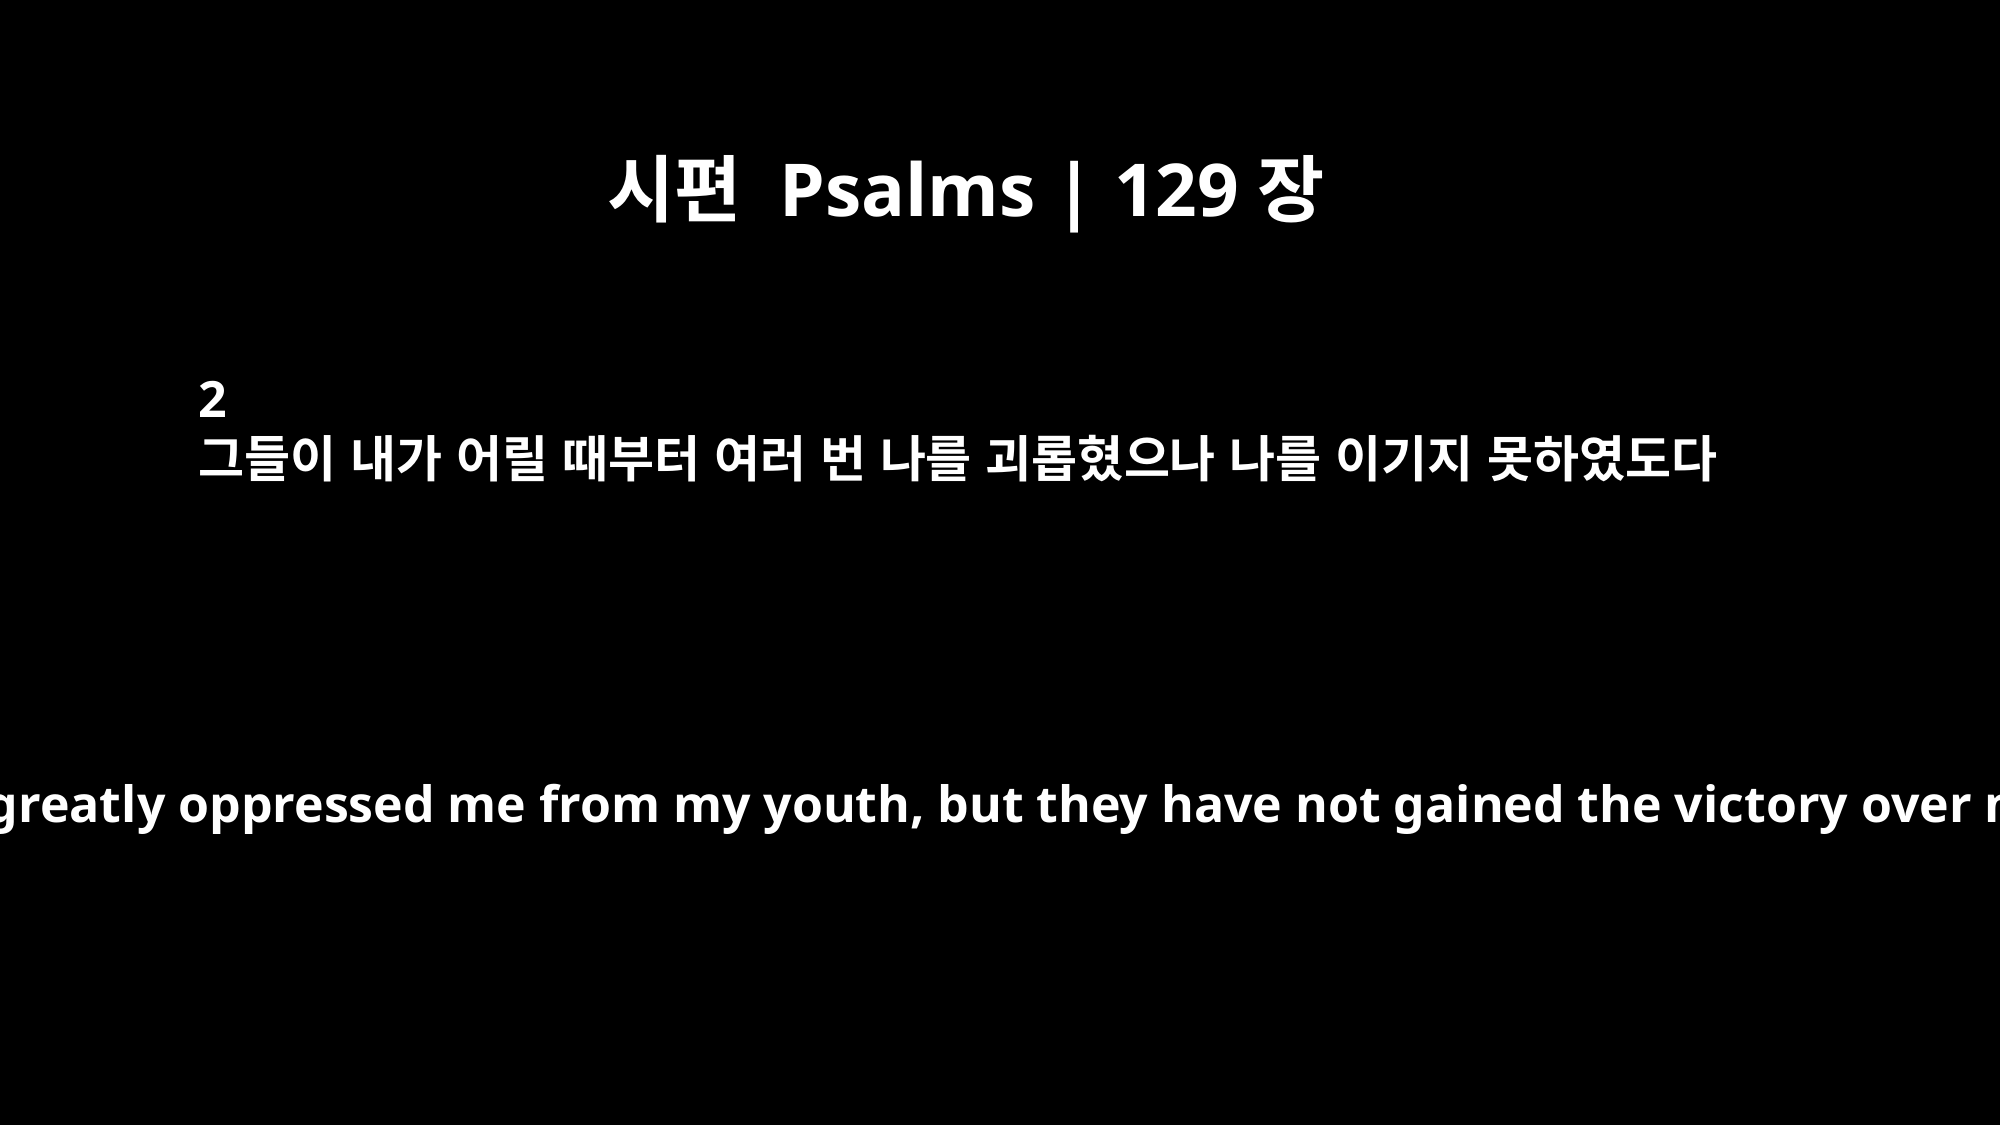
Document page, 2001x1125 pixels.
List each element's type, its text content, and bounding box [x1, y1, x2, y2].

text_box they have greatly oppressed me from my youth, but they have not gained the victory over me. [0, 764, 2000, 840]
text_box 시편 Psalms | 129장 [592, 136, 1340, 239]
text_box 2 그들이 내가 어릴 때부터 여러 번 나를 괴롭혔으나 나를 이기지 못하였도다 [183, 359, 1734, 495]
